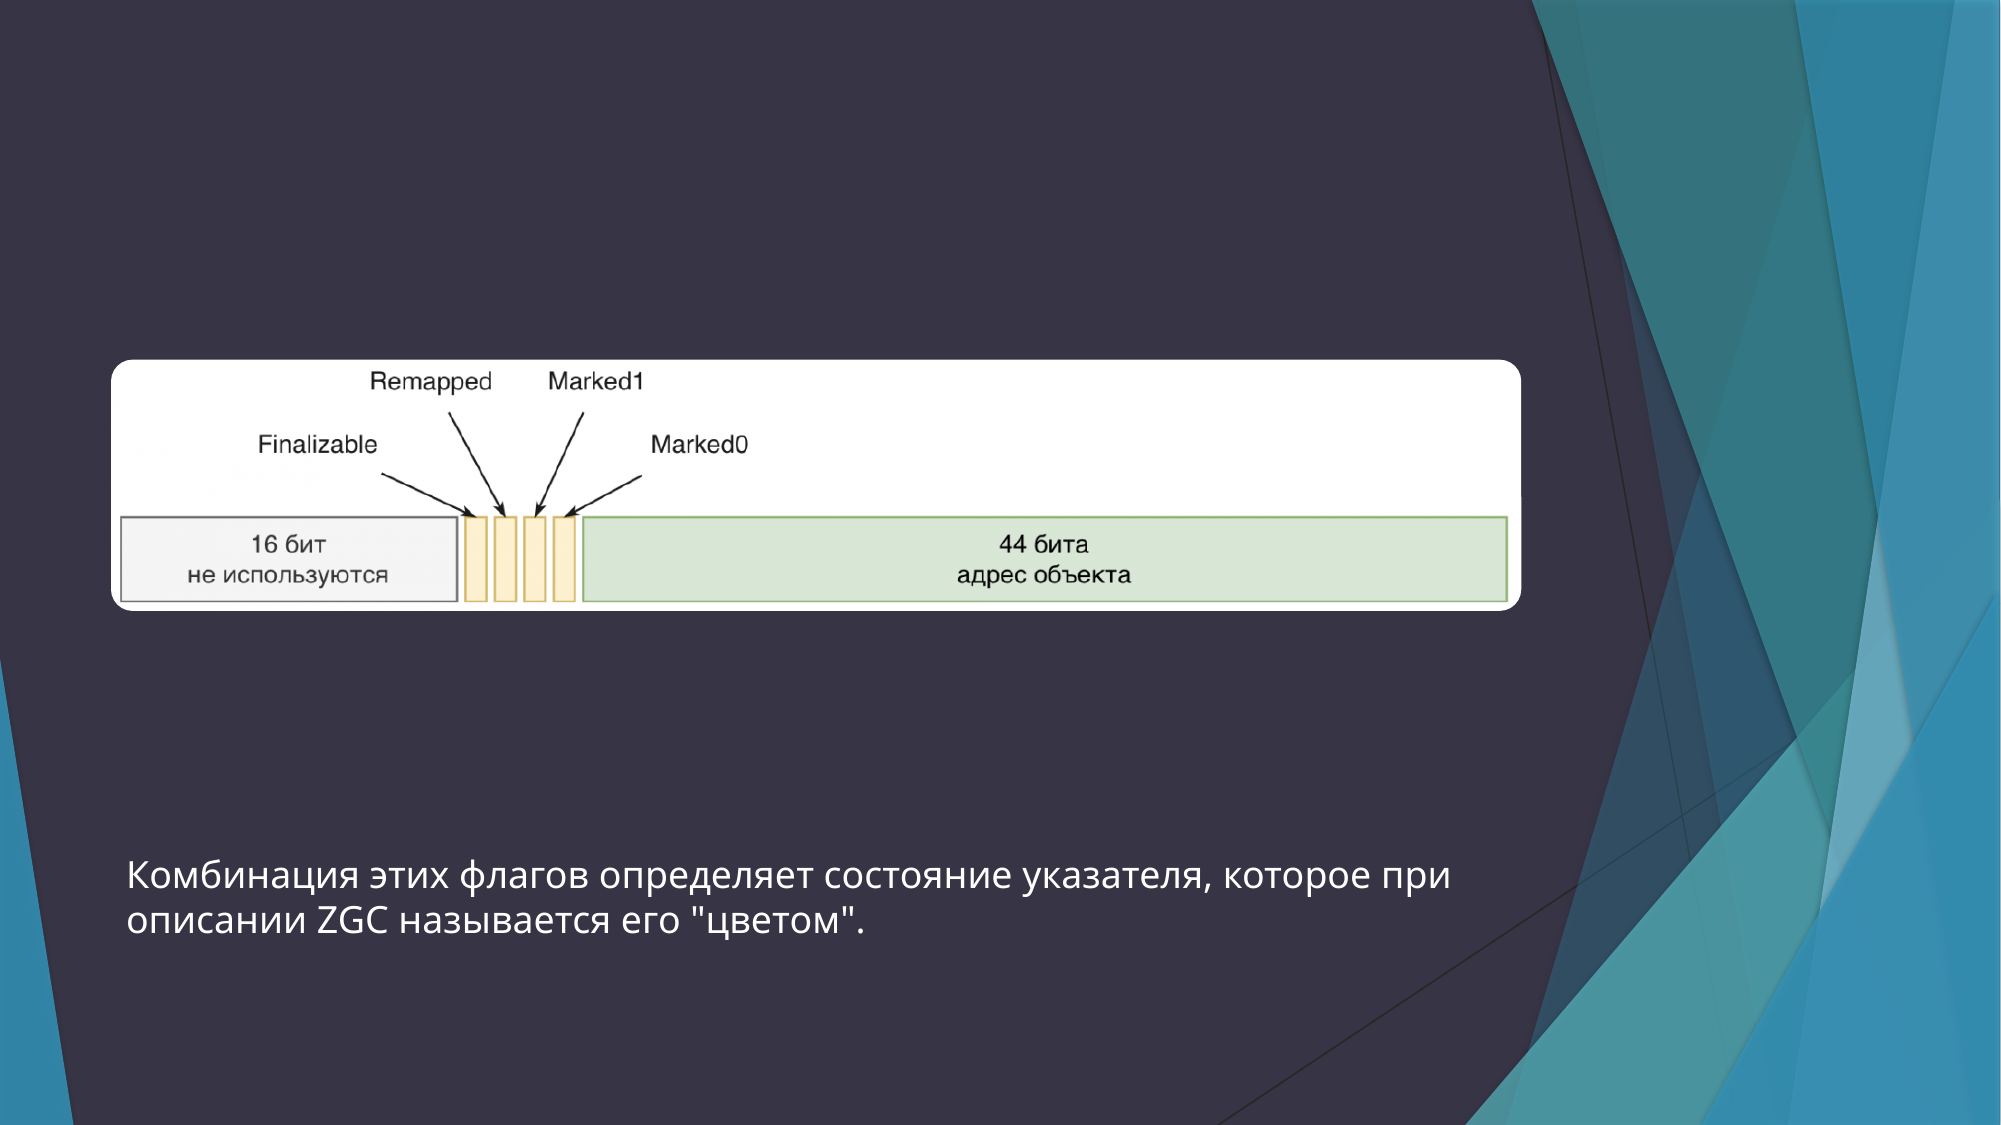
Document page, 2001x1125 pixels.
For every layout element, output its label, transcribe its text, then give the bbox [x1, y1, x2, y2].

picture [110, 359, 1522, 612]
list Комбинация этих флагов определяет состояние указателя, которое при описании ZGC называется его "цветом". [111, 843, 1522, 991]
